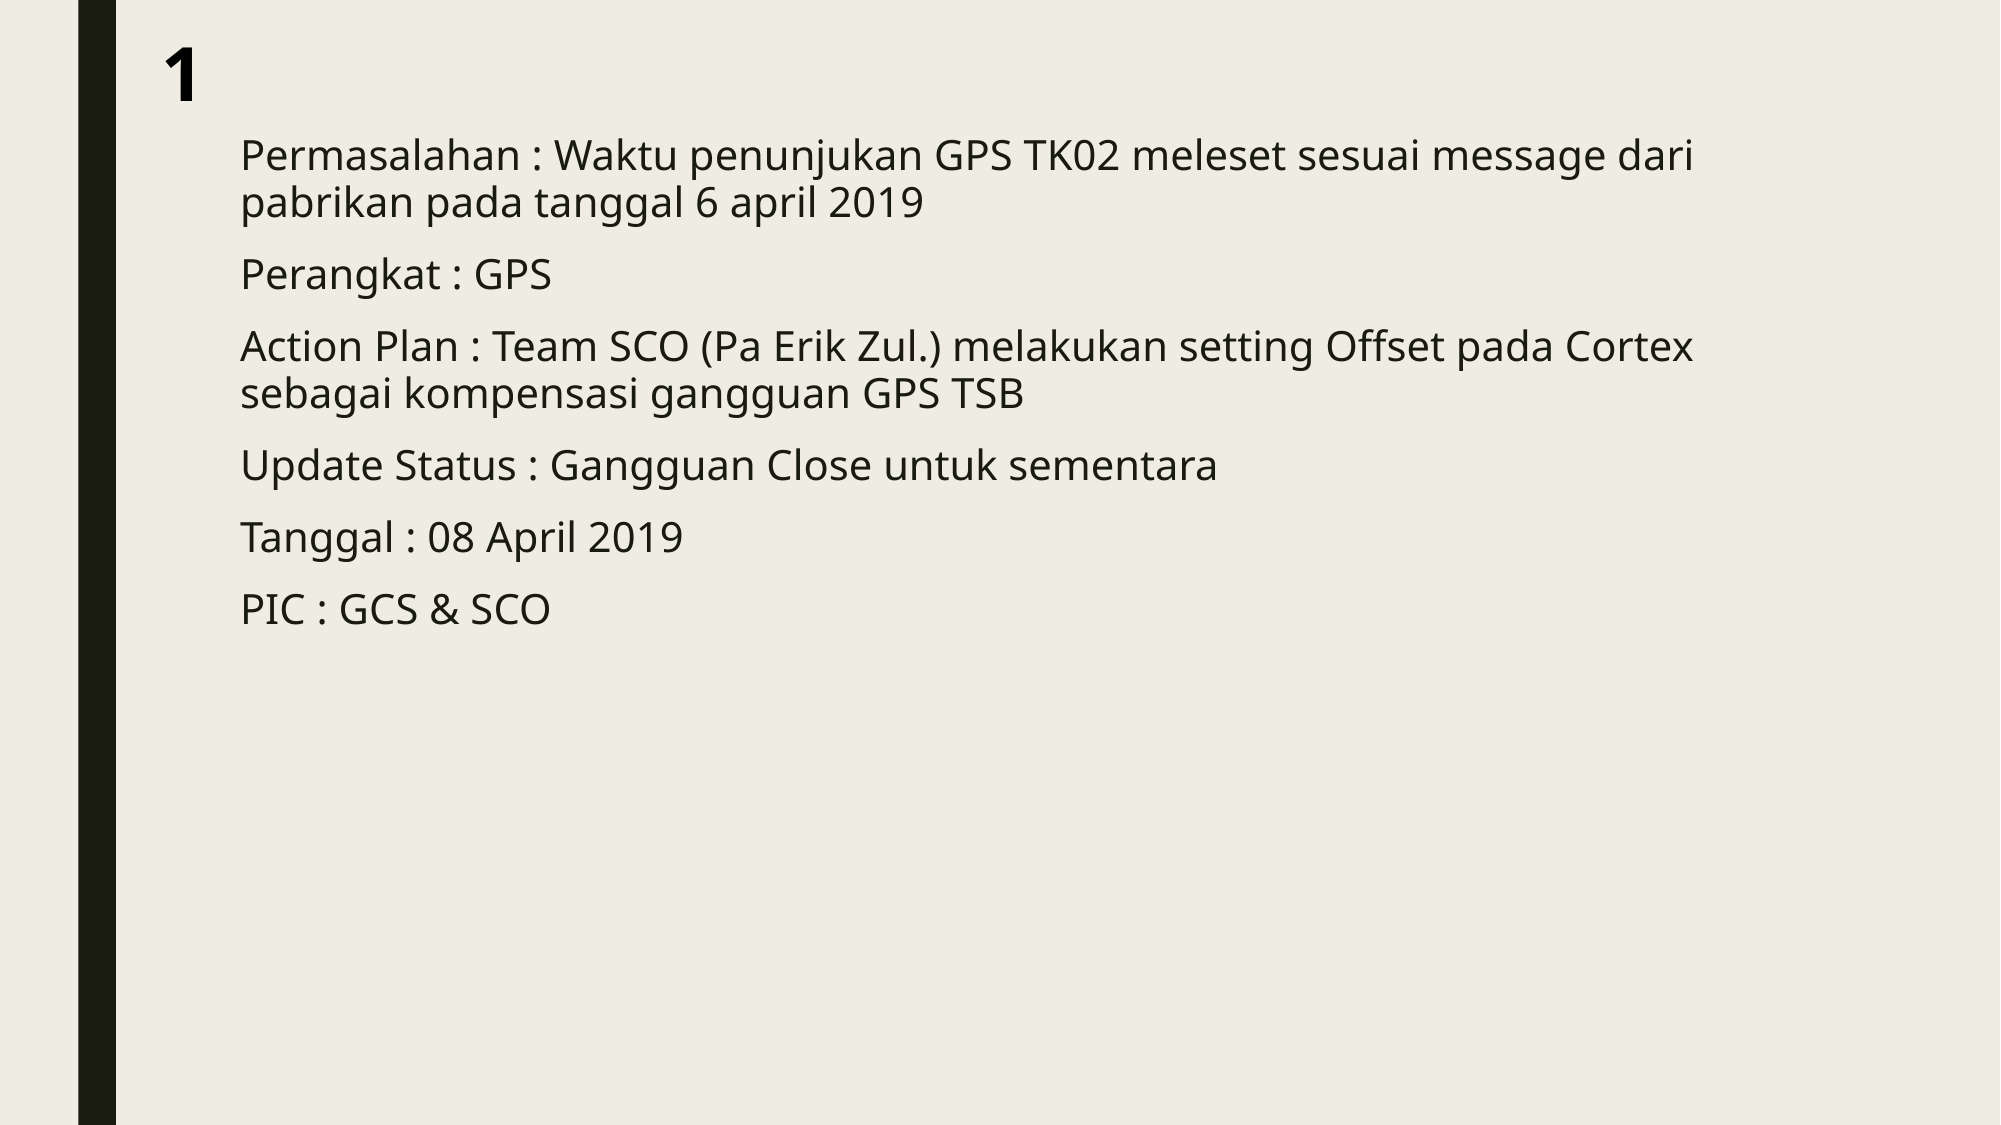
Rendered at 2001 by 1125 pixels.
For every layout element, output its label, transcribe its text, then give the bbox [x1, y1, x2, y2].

text_box 1 [147, 19, 334, 125]
list Permasalahan : Waktu penunjukan GPS TK02 meleset sesuai message dari pabrikan pada tanggal 6 april 2019 Perangkat : GPS Action Plan : Team SCO (Pa Erik Zul.) melakukan setting Offset pada Cortex sebagai kompensasi gangguan GPS TSB Update Status : Gangguan Close untuk sementara Tanggal : 08 April 2019 PIC : GCS & SCO [225, 125, 1800, 963]
